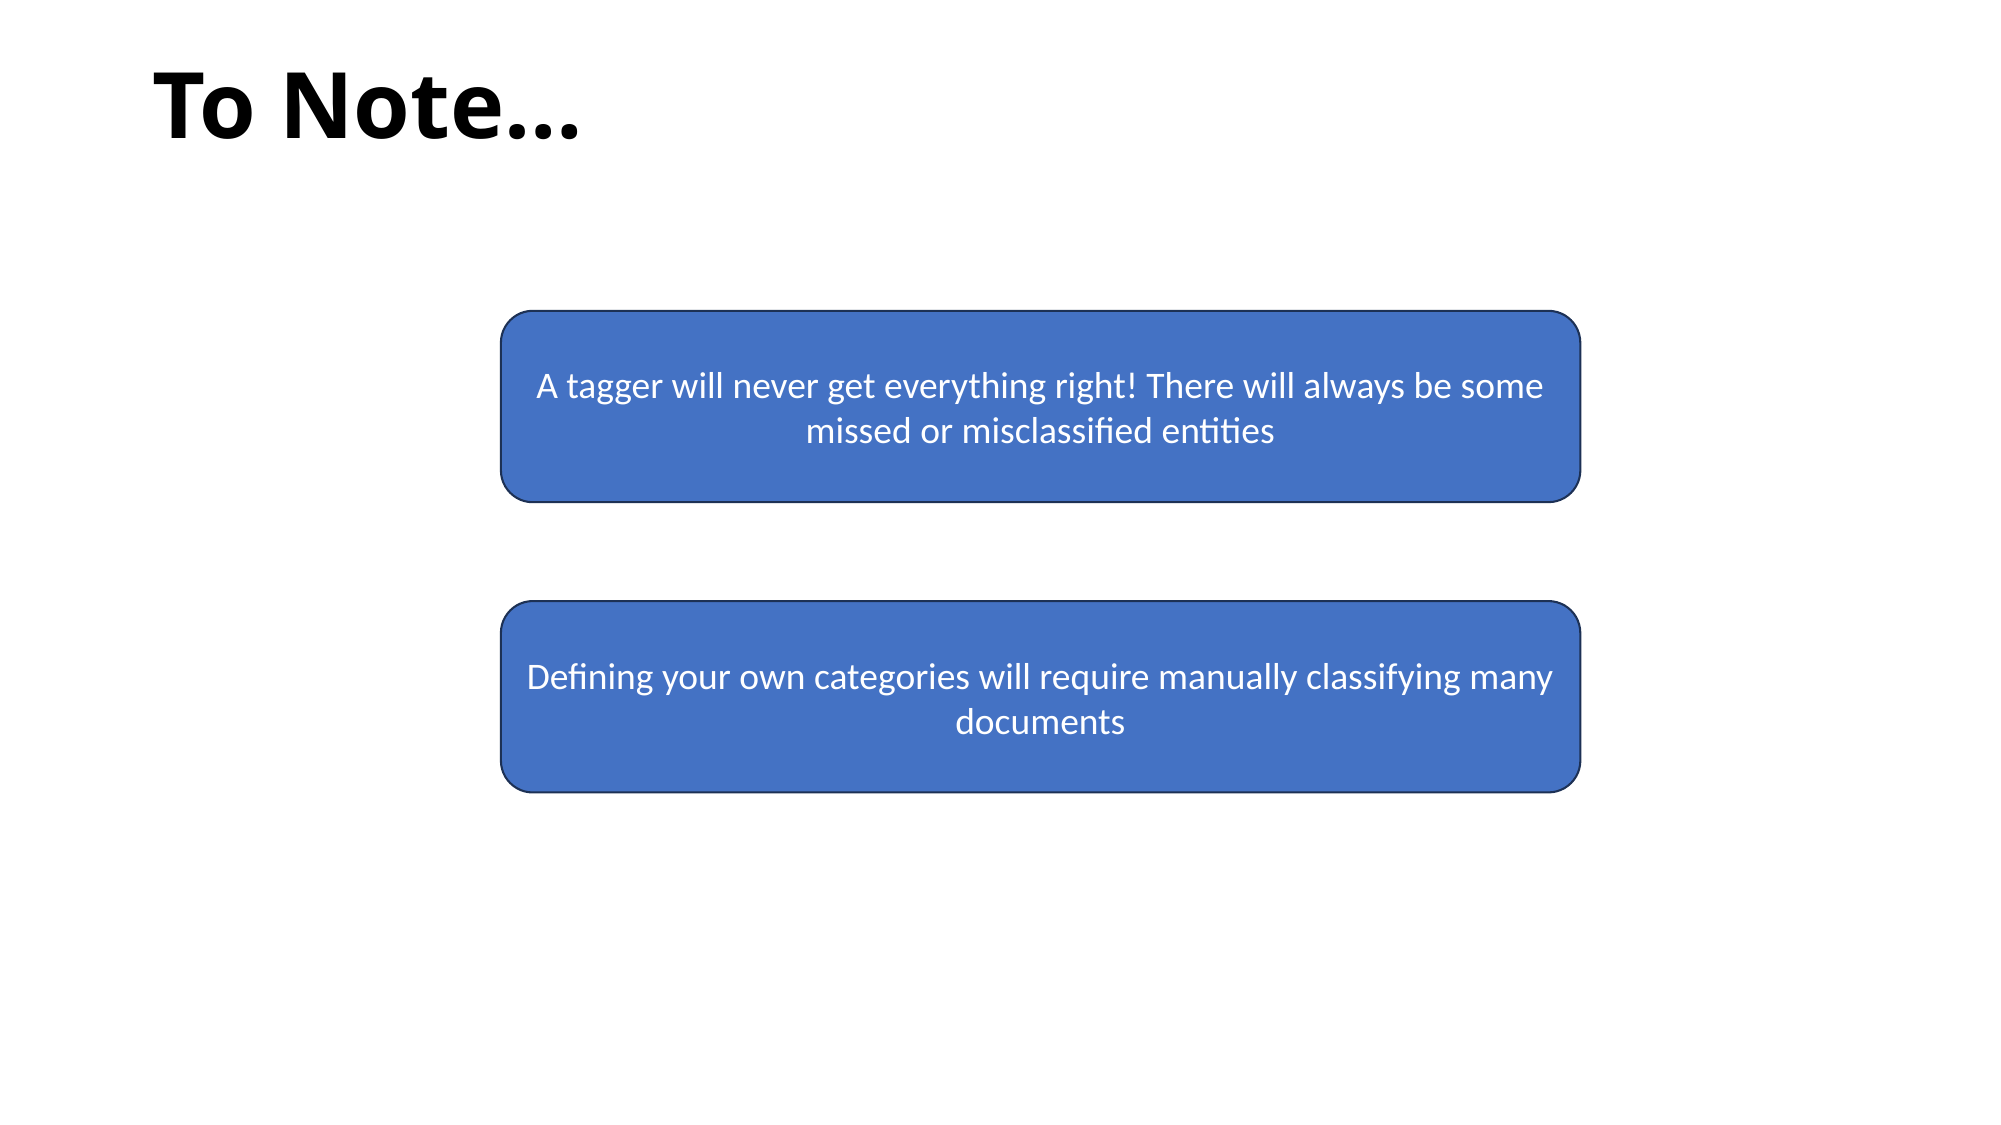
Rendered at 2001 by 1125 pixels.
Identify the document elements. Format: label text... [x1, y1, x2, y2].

title To Note… [137, 0, 1863, 218]
text_box A tagger will never get everything right! There will always be some missed or misclassified entities [499, 309, 1582, 504]
text_box Defining your own categories will require manually classifying many documents [499, 600, 1582, 794]
